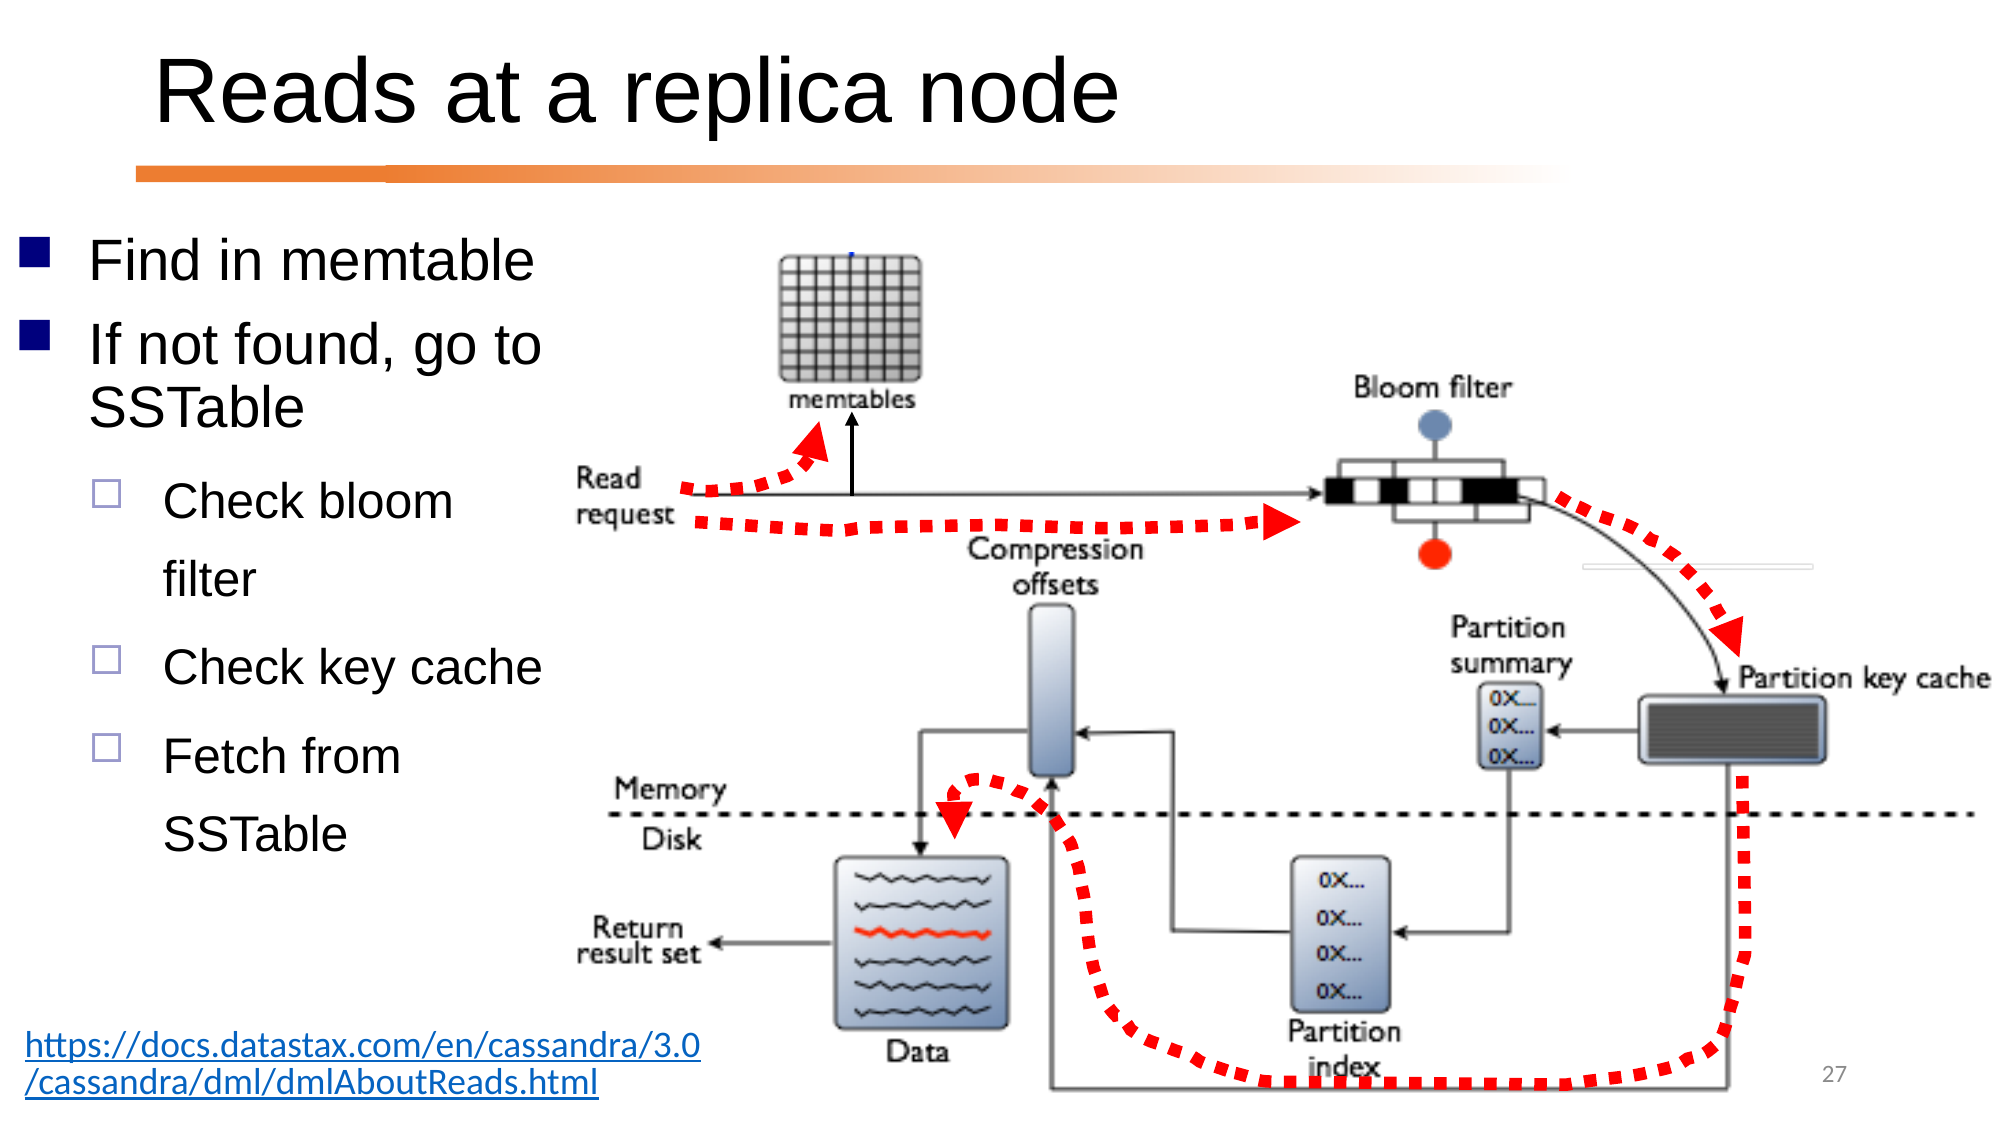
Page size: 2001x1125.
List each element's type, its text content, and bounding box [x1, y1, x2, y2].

list Find in memtable If not found, go to SSTable Check bloom filter Check key cache Fetch from SSTable [0, 222, 574, 1029]
text_box https://docs.datastax.com/en/cassandra/3.0/cassandra/dml/dmlAboutReads.html [9, 1012, 568, 1073]
title Reads at a replica node [138, 25, 1810, 160]
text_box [568, 252, 2000, 1103]
